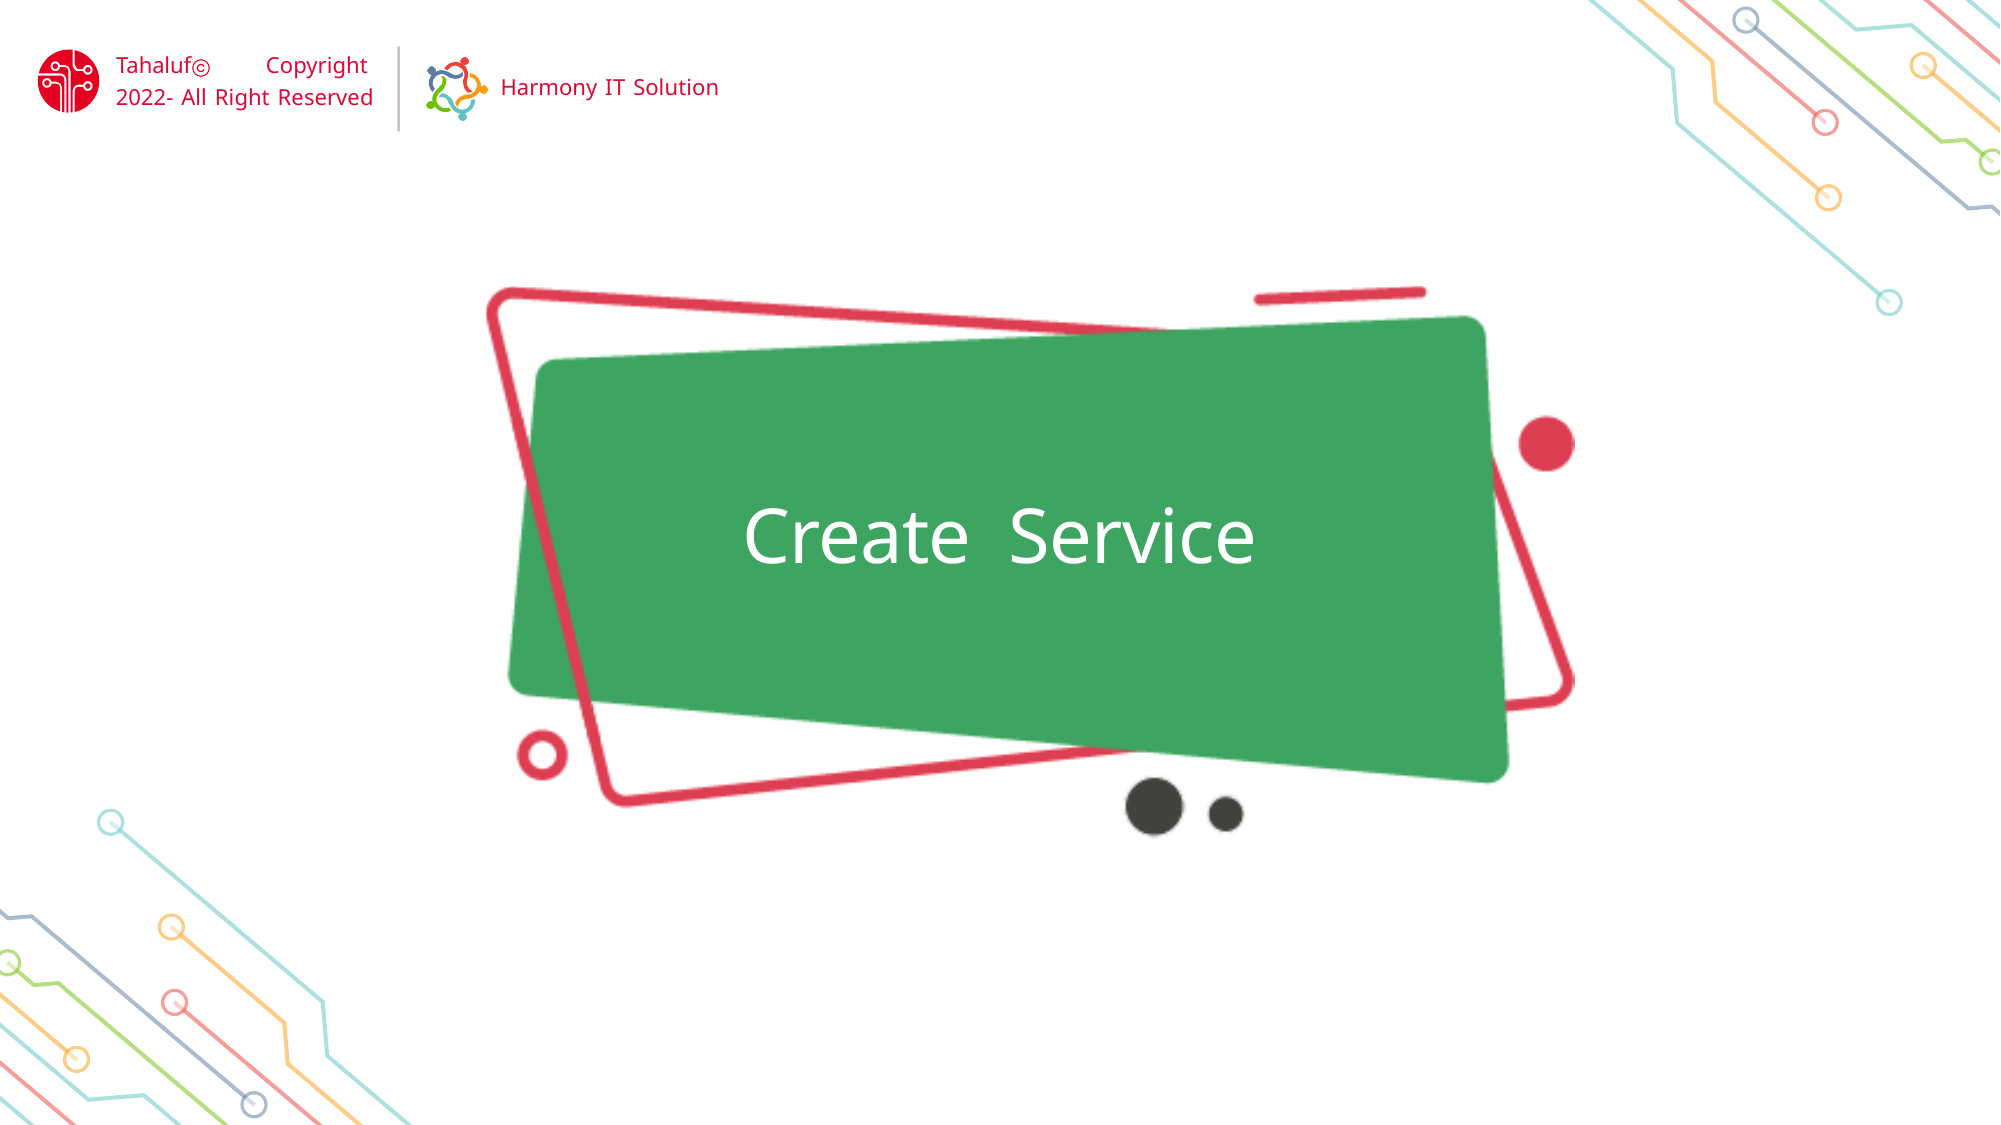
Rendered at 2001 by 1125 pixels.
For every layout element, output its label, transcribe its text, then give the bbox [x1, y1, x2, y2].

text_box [0, 808, 413, 1125]
picture [485, 286, 1575, 839]
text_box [426, 57, 488, 121]
text_box [37, 49, 100, 113]
picture [192, 59, 210, 77]
text_box Tahaluf Copyright 2022- All Right Reserved [114, 45, 378, 110]
text_box Harmony IT Solution [499, 71, 733, 100]
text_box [1587, 0, 2000, 317]
